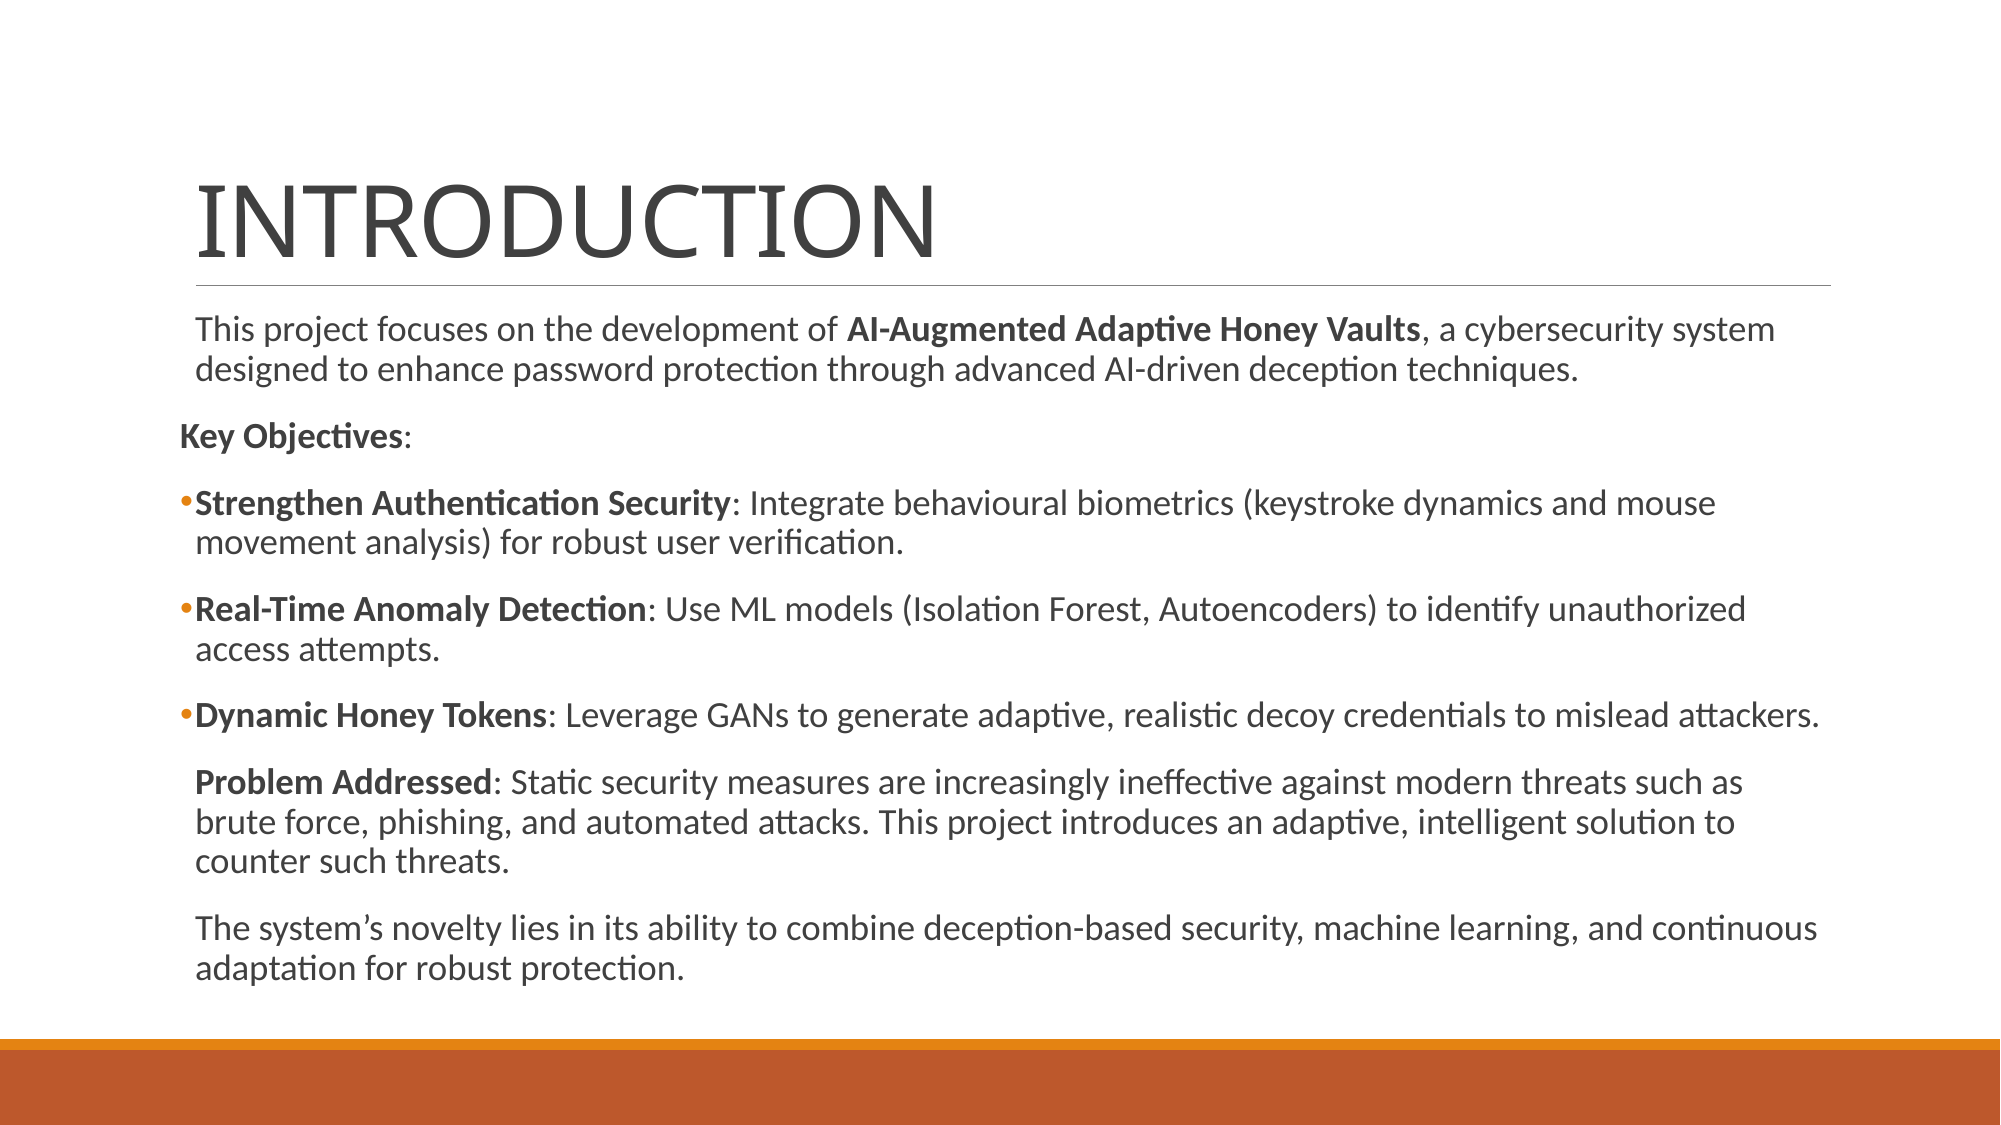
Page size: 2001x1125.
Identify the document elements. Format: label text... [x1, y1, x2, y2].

title INTRODUCTION [180, 47, 1830, 285]
list This project focuses on the development of AI-Augmented Adaptive Honey Vaults, a cybersecurity system designed to enhance password protection through advanced AI-driven deception techniques. Key Objectives: Strengthen Authentication Security: Integrate behavioural biometrics (keystroke dynamics and mouse movement analysis) for robust user verification. Real-Time Anomaly Detection: Use ML models (Isolation Forest, Autoencoders) to identify unauthorized access attempts. Dynamic Honey Tokens: Leverage GANs to generate adaptive, realistic decoy credentials to mislead attackers. Problem Addressed: Static security measures are increasingly ineffective against modern threats such as brute force, phishing, and automated attacks. This project introduces an adaptive, intelligent solution to counter such threats. The system’s novelty lies in its ability to combine deception-based security, machine learning, and continuous adaptation for robust protection. [180, 302, 1830, 1016]
